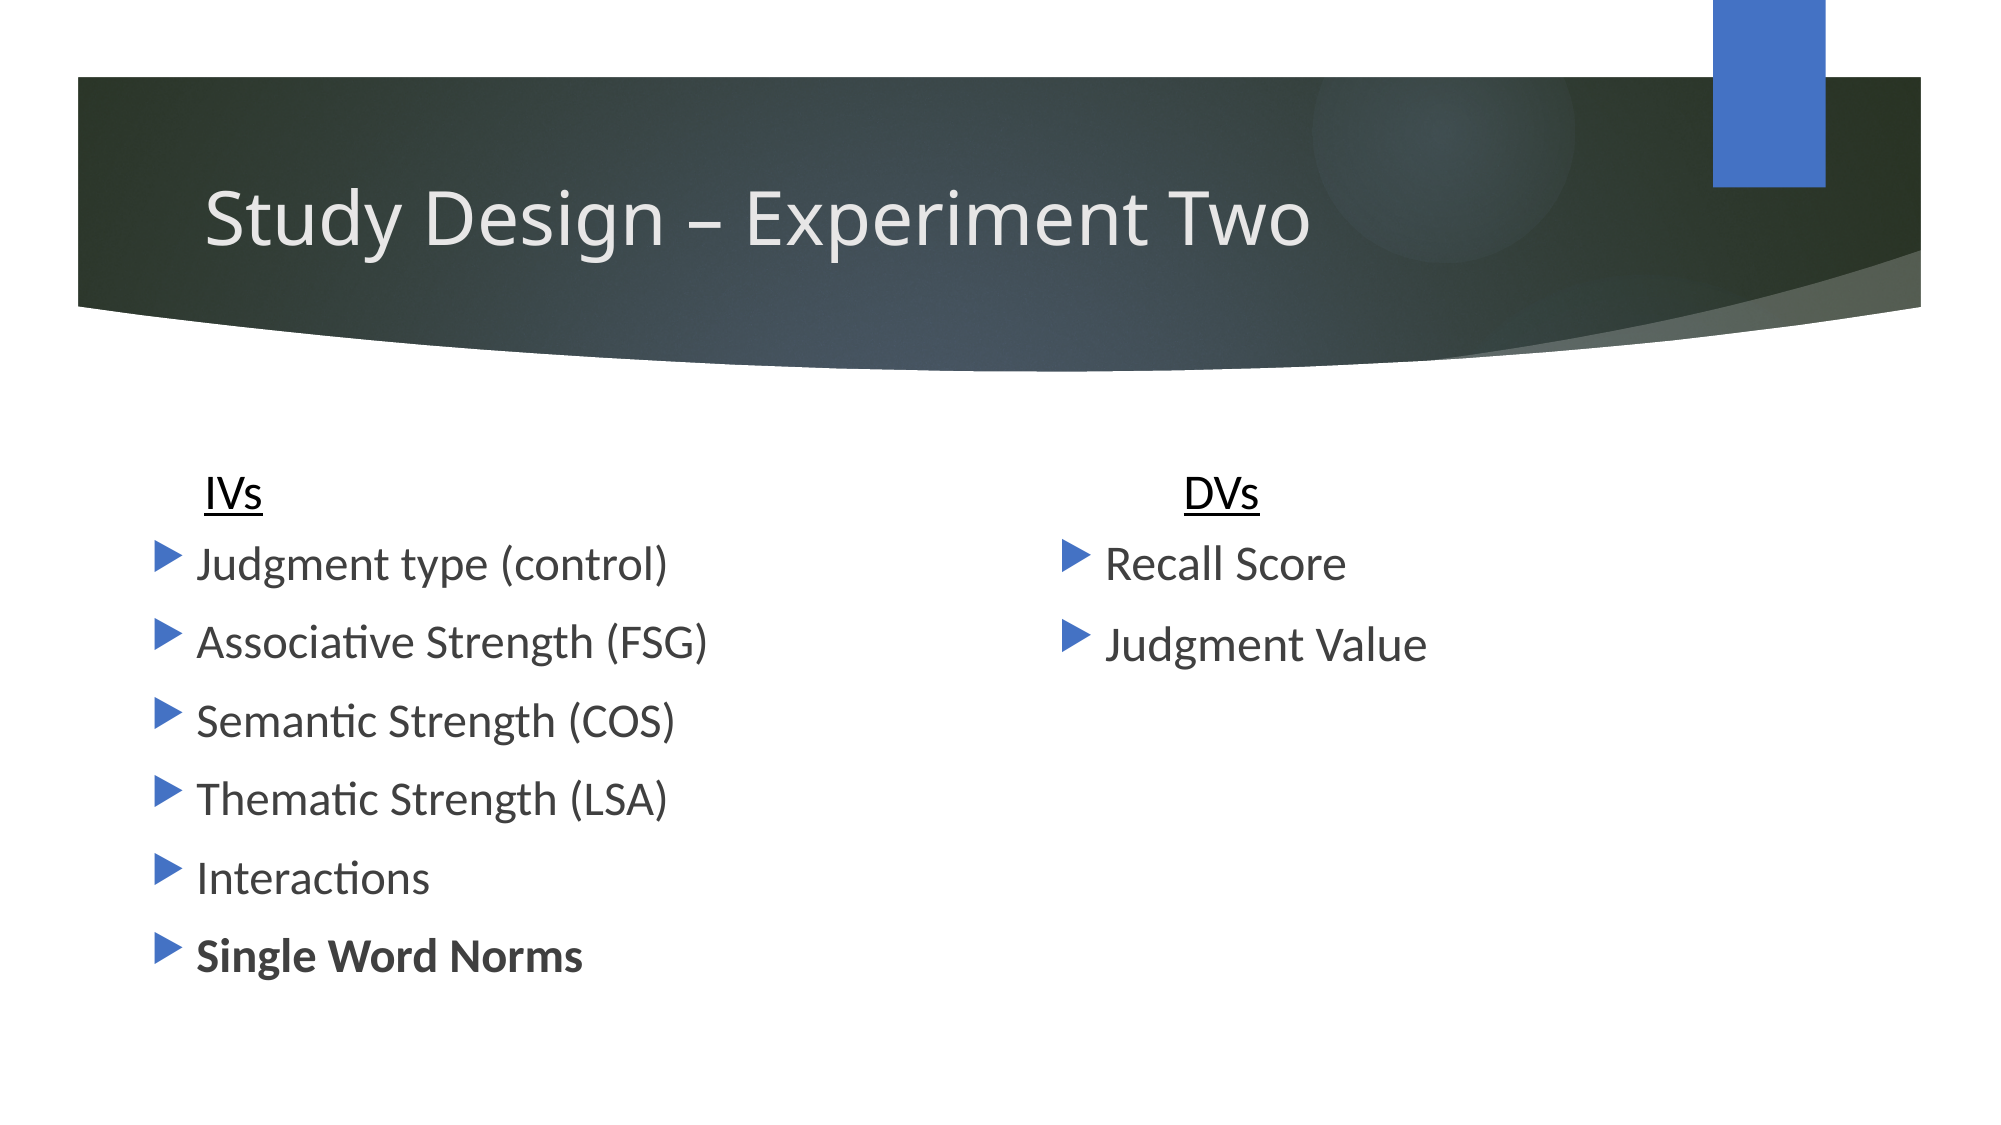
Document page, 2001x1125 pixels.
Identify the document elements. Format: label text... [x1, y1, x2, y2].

title Study Design – Experiment Two [189, 155, 1627, 275]
list Judgment type (control) Associative Strength (FSG) Semantic Strength (COS) Thematic Strength (LSA) Interactions Single Word Norms [63, 524, 968, 992]
list Recall Score Judgment Value [968, 522, 1810, 992]
list DVs [1018, 427, 1810, 522]
list IVs [189, 432, 981, 524]
